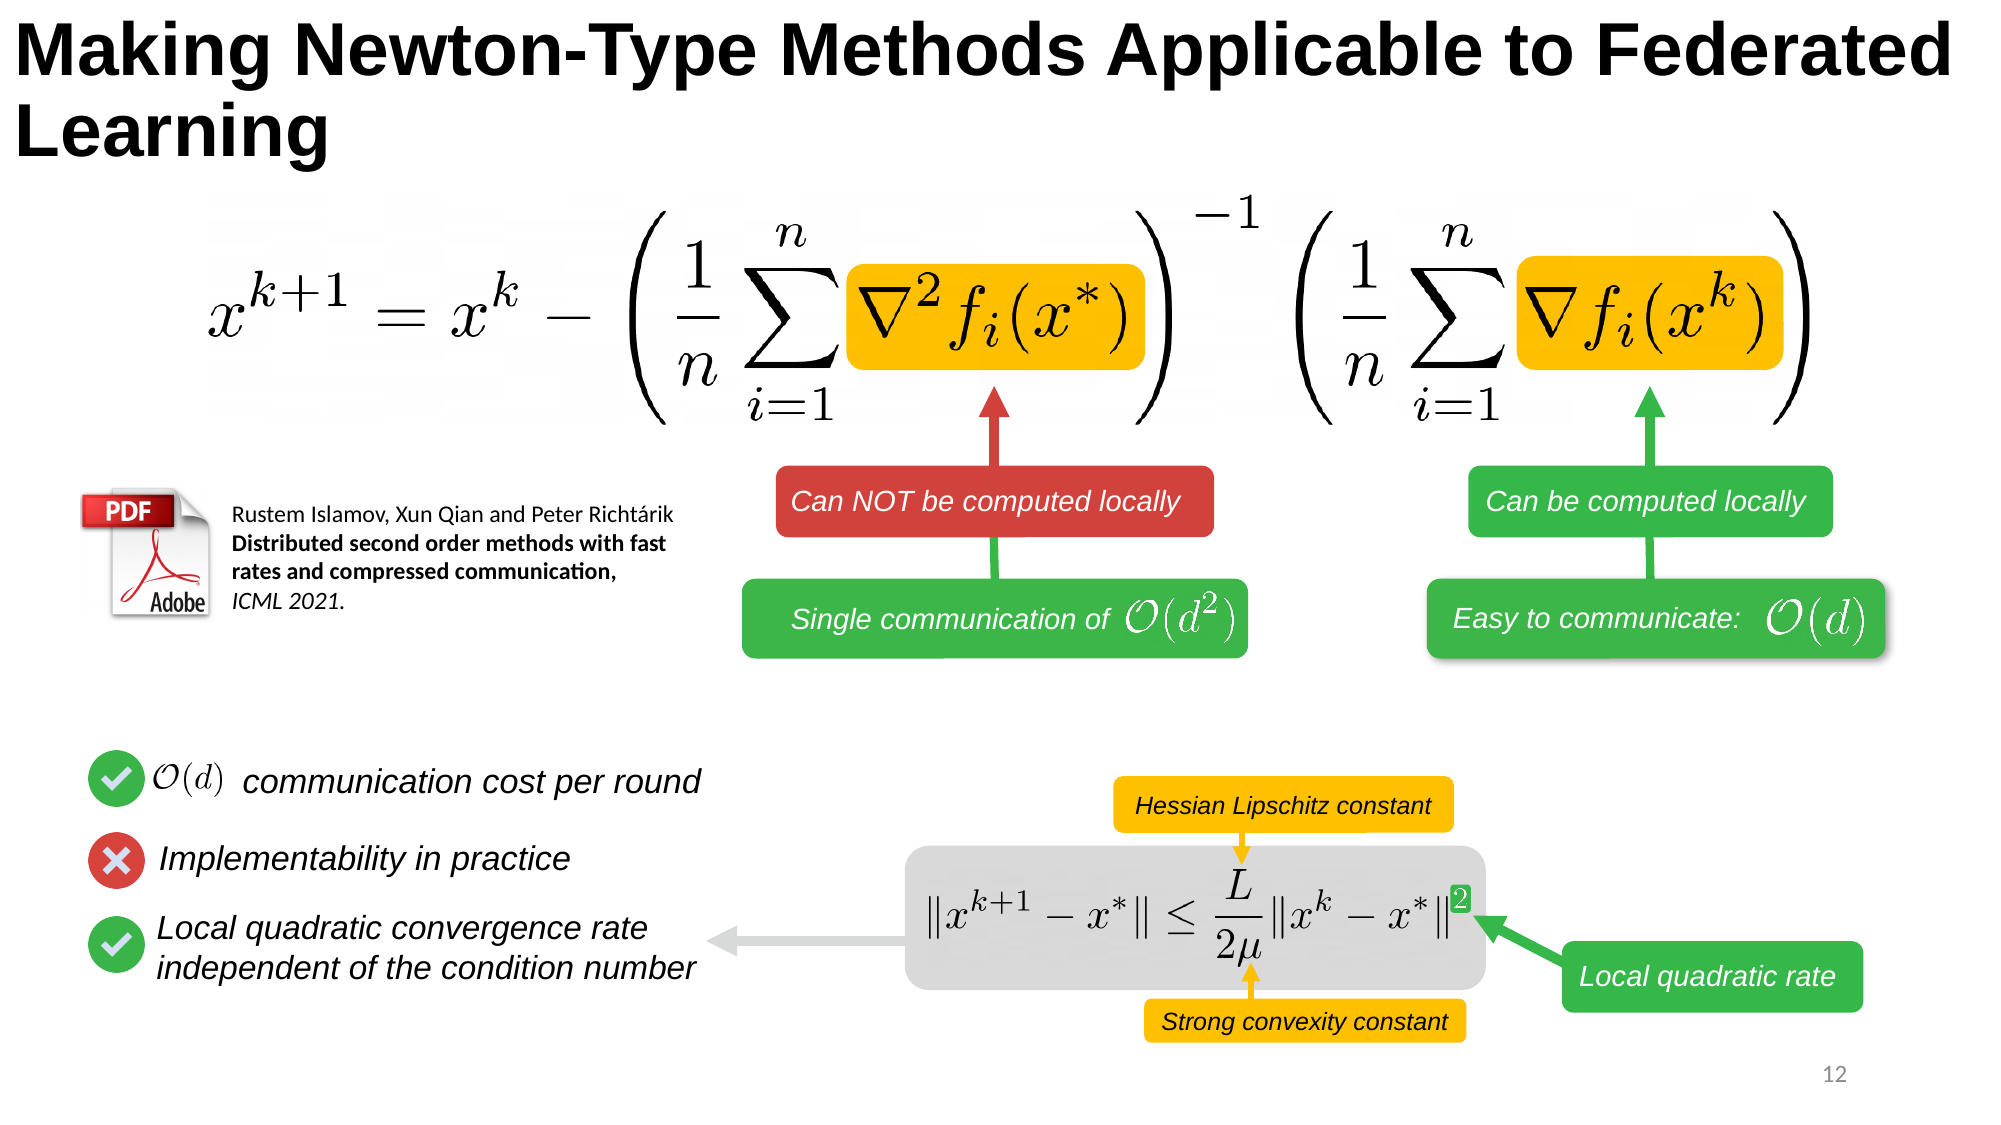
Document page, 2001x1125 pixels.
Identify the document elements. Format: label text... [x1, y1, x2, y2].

text_box Strong convexity constant [1143, 997, 1468, 1044]
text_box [705, 845, 1486, 991]
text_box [80, 486, 715, 624]
text_box Hessian Lipschitz constant [1112, 775, 1456, 834]
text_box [88, 750, 720, 809]
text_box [1472, 915, 1875, 1013]
picture [1766, 596, 1864, 646]
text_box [1468, 385, 1845, 538]
slide_number 12 [1412, 1042, 1863, 1103]
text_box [88, 898, 723, 995]
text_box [1426, 578, 1886, 659]
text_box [1450, 884, 1471, 913]
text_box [88, 832, 611, 890]
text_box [775, 465, 1249, 538]
text_box Making Newton-Type Methods Applicable to Federated Learning [0, 2, 2000, 221]
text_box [741, 578, 1249, 659]
picture [208, 194, 1810, 425]
